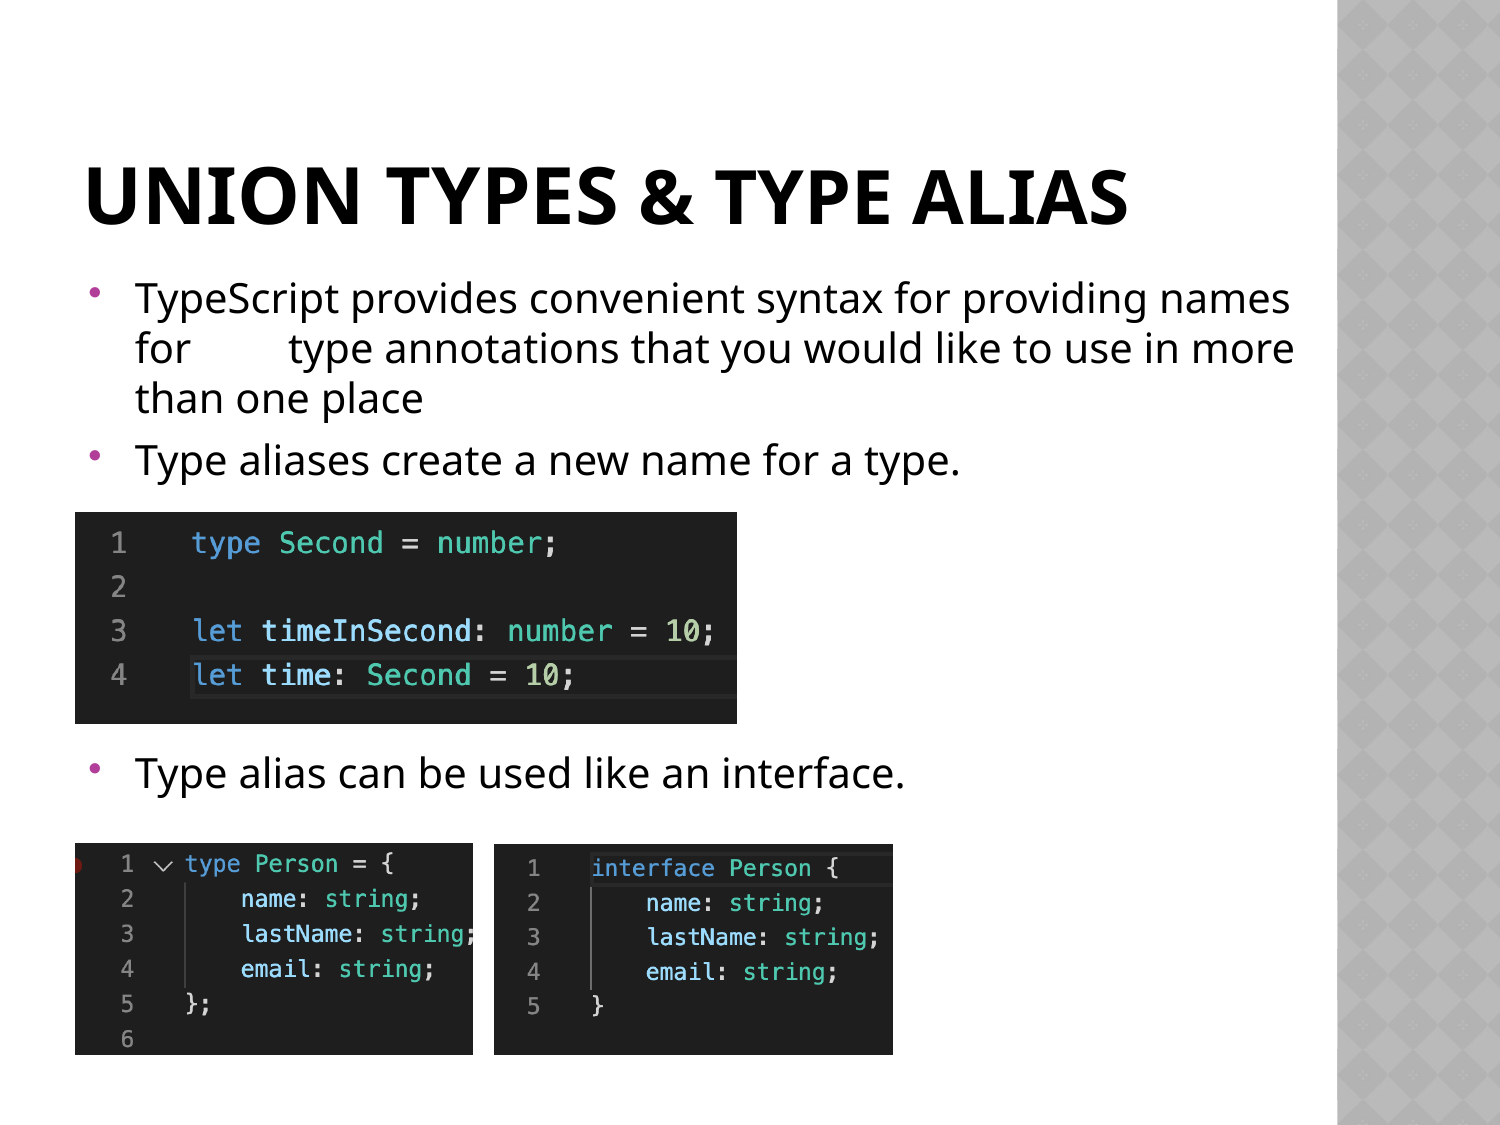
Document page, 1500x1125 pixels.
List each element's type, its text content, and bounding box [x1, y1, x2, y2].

picture [74, 843, 474, 1056]
picture [494, 843, 894, 1056]
list TypeScript provides convenient syntax for providing names for type annotations that you would like to use in more than one place Type aliases create a new name for a type. Type alias can be used like an interface. [75, 264, 1313, 1087]
title union types & type alias [75, 52, 1263, 240]
picture [74, 512, 737, 724]
